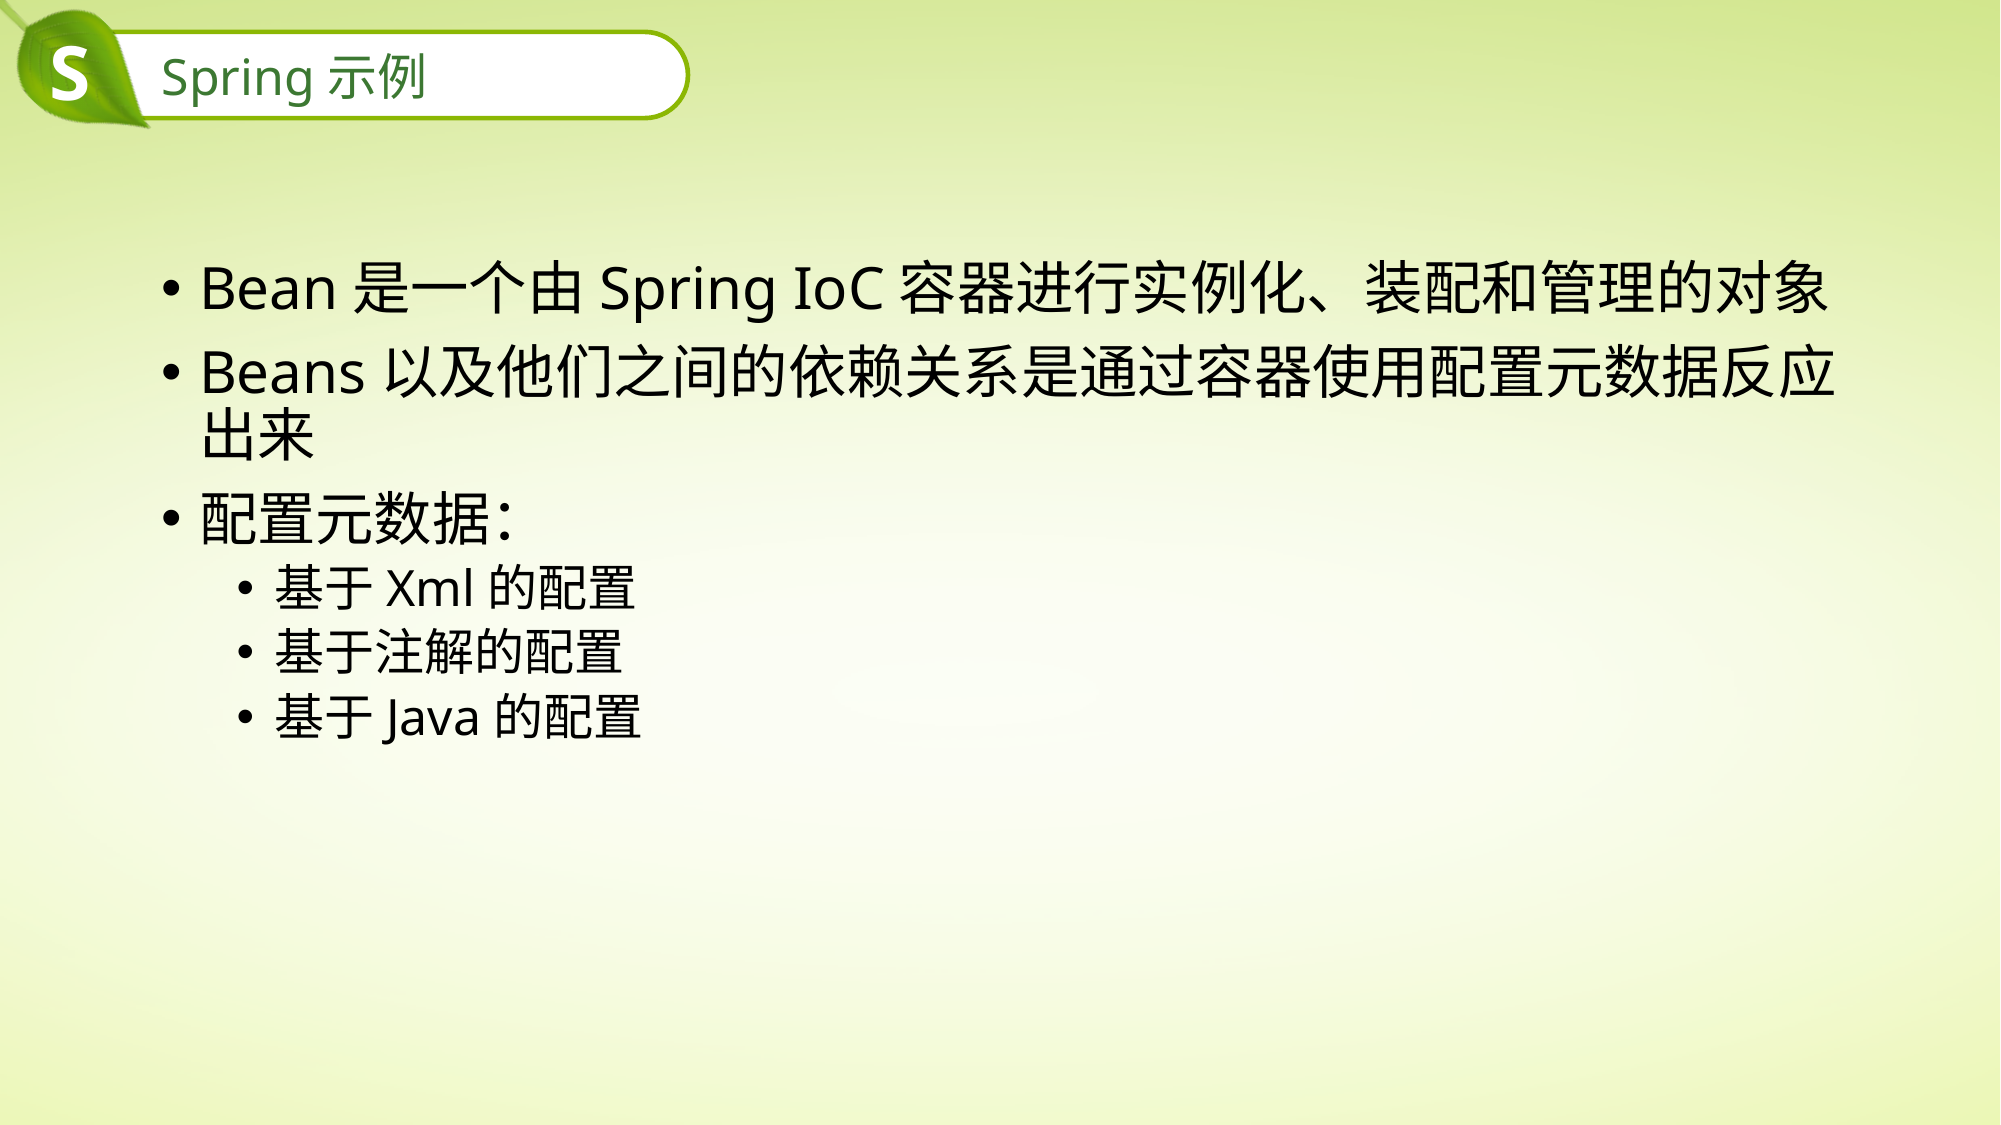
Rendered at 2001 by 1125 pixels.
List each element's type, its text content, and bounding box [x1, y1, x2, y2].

list Bean是一个由Spring IoC容器进行实例化、装配和管理的对象 Beans以及他们之间的依赖关系是通过容器使用配置元数据反应出来 配置元数据： 基于Xml的配置 基于注解的配置 基于Java的配置 [146, 251, 1872, 966]
picture [0, 0, 2001, 1125]
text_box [0, 9, 689, 125]
